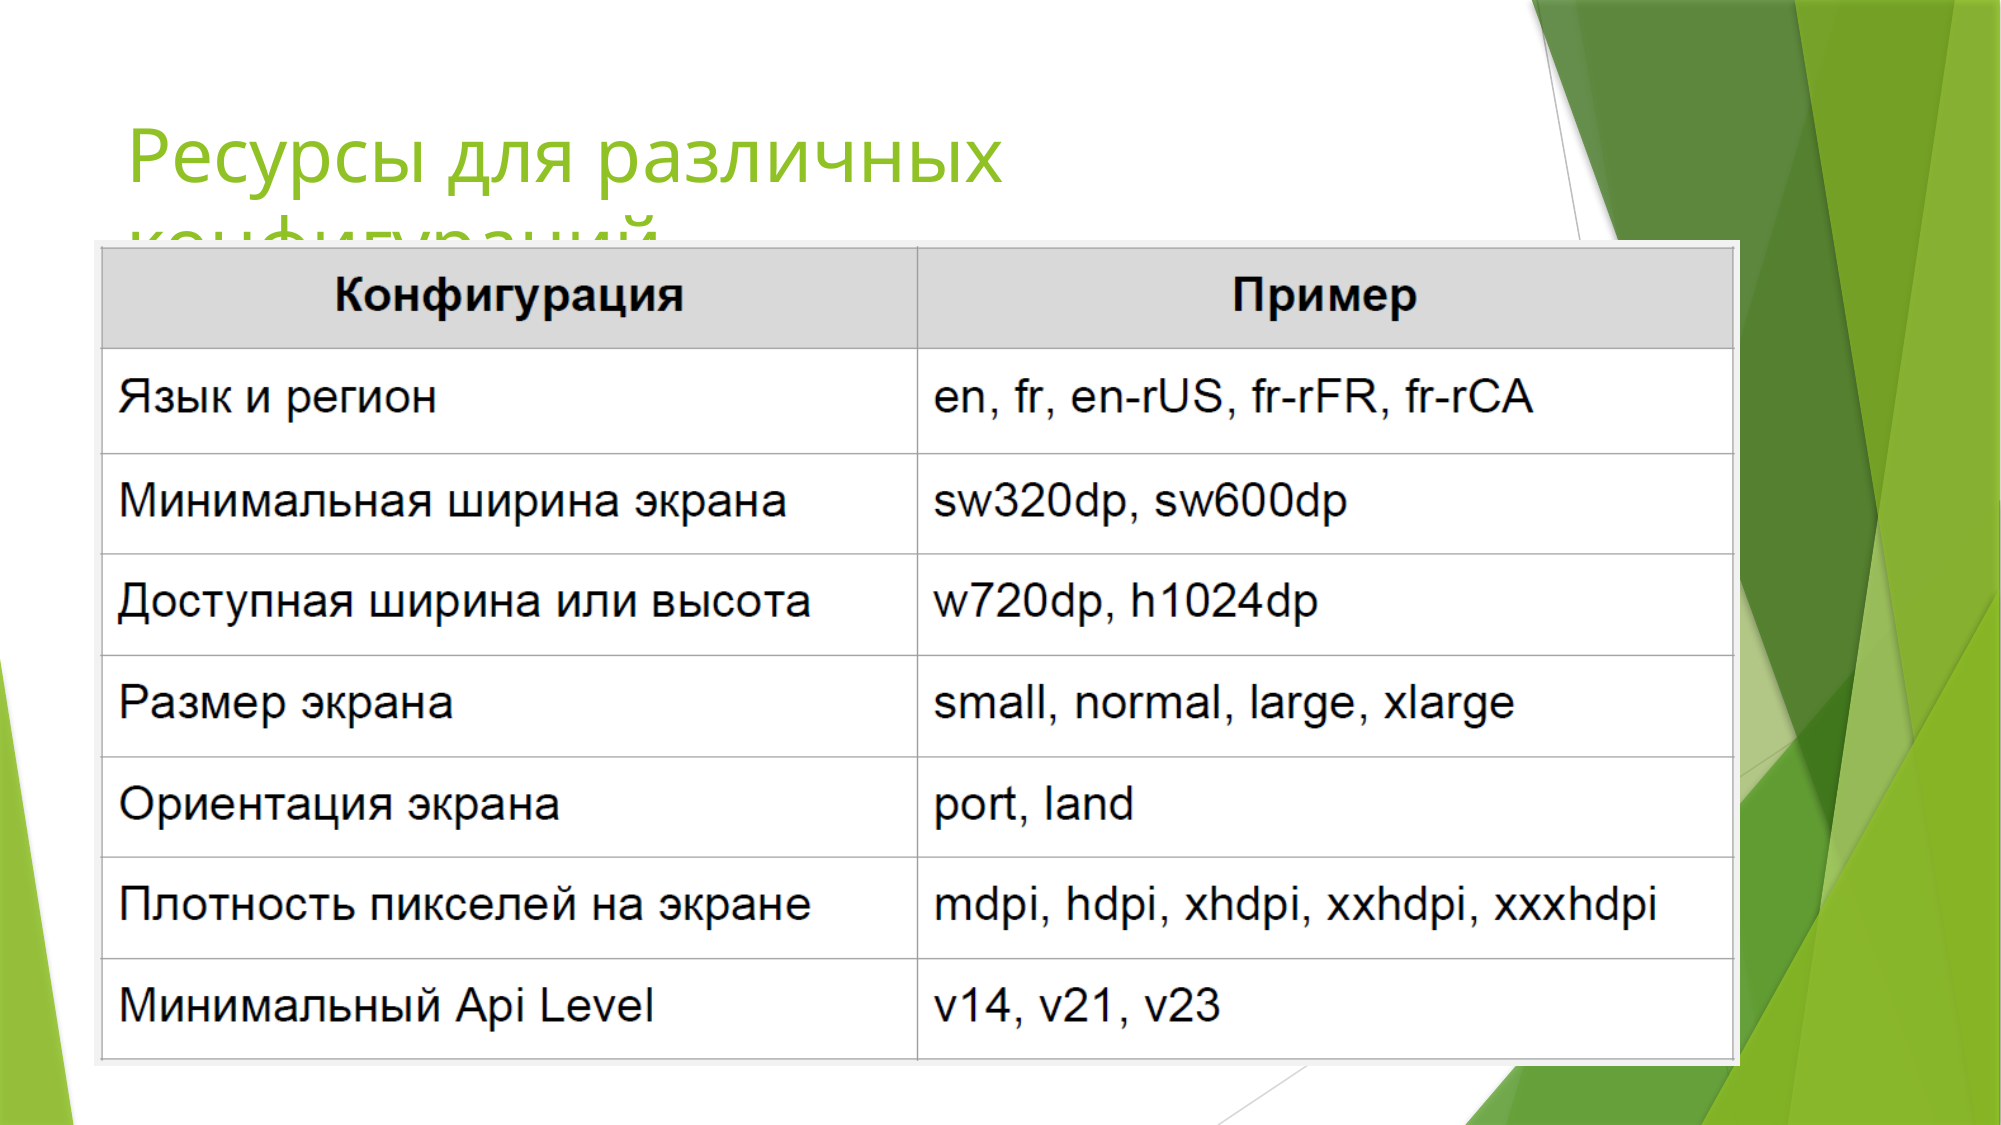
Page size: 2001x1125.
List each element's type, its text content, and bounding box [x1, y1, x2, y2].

title Ресурсы для различных конфигураций [111, 99, 1522, 239]
picture [94, 240, 1740, 1067]
